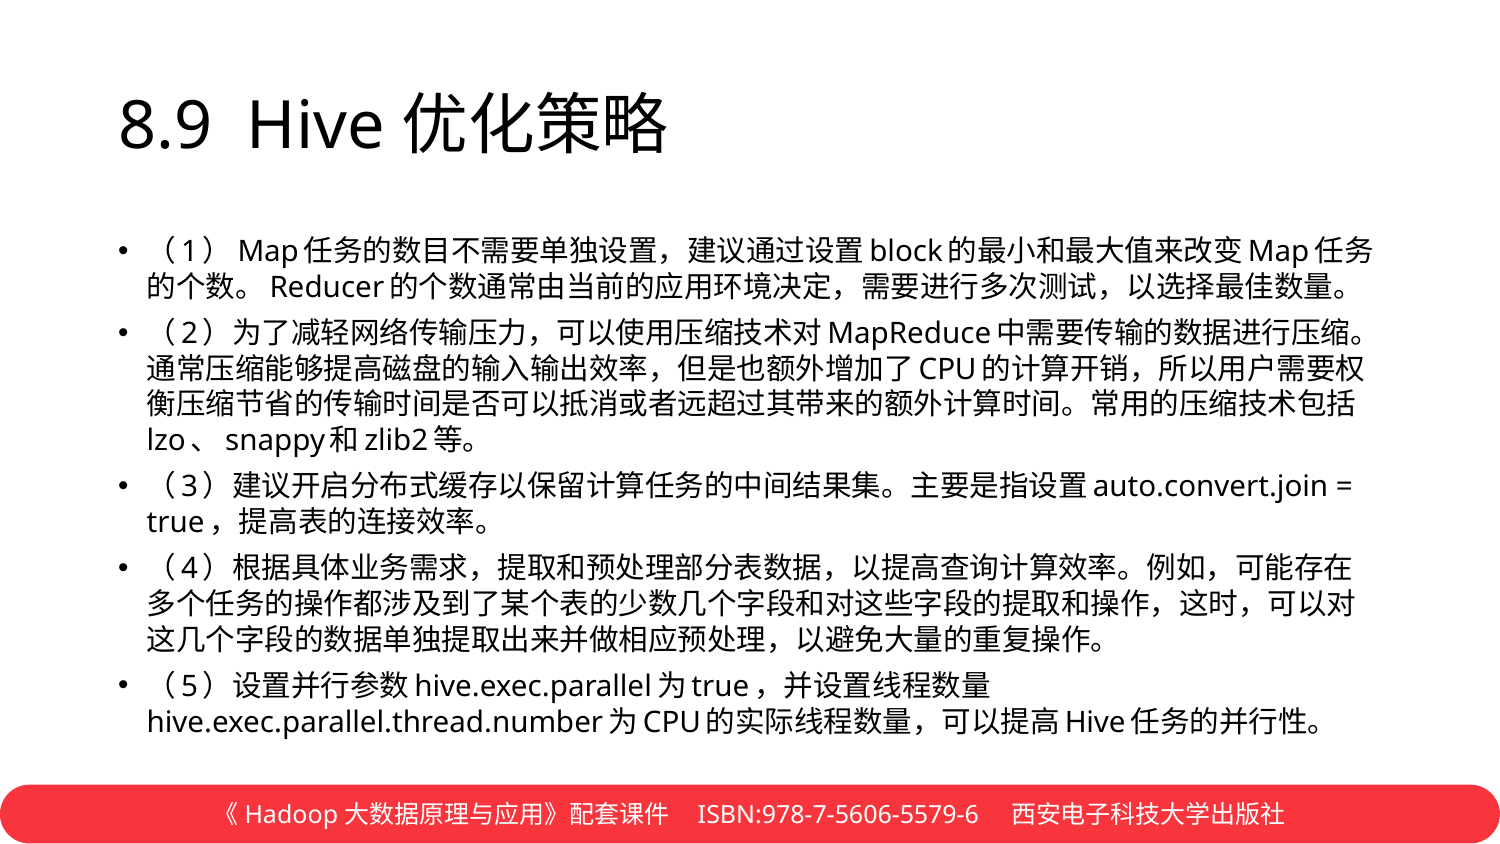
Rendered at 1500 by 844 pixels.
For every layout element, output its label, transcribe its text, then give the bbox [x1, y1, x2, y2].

title 8.9 Hive优化策略 [103, 44, 1397, 208]
list （1）Map任务的数目不需要单独设置，建议通过设置block的最小和最大值来改变Map任务的个数。Reducer的个数通常由当前的应用环境决定，需要进行多次测试，以选择最佳数量。 （2）为了减轻网络传输压力，可以使用压缩技术对MapReduce中需要传输的数据进行压缩。通常压缩能够提高磁盘的输入输出效率，但是也额外增加了CPU的计算开销，所以用户需要权衡压缩节省的传输时间是否可以抵消或者远超过其带来的额外计算时间。常用的压缩技术包括lzo、snappy和zlib2等。 （3）建议开启分布式缓存以保留计算任务的中间结果集。主要是指设置auto.convert.join = true，提高表的连接效率。 （4）根据具体业务需求，提取和预处理部分表数据，以提高查询计算效率。例如，可能存在多个任务的操作都涉及到了某个表的少数几个字段和对这些字段的提取和操作，这时，可以对这几个字段的数据单独提取出来并做相应预处理，以避免大量的重复操作。 （5）设置并行参数hive.exec.parallel为true，并设置线程数量hive.exec.parallel.thread.number为CPU的实际线程数量，可以提高Hive任务的并行性。 [103, 224, 1397, 760]
